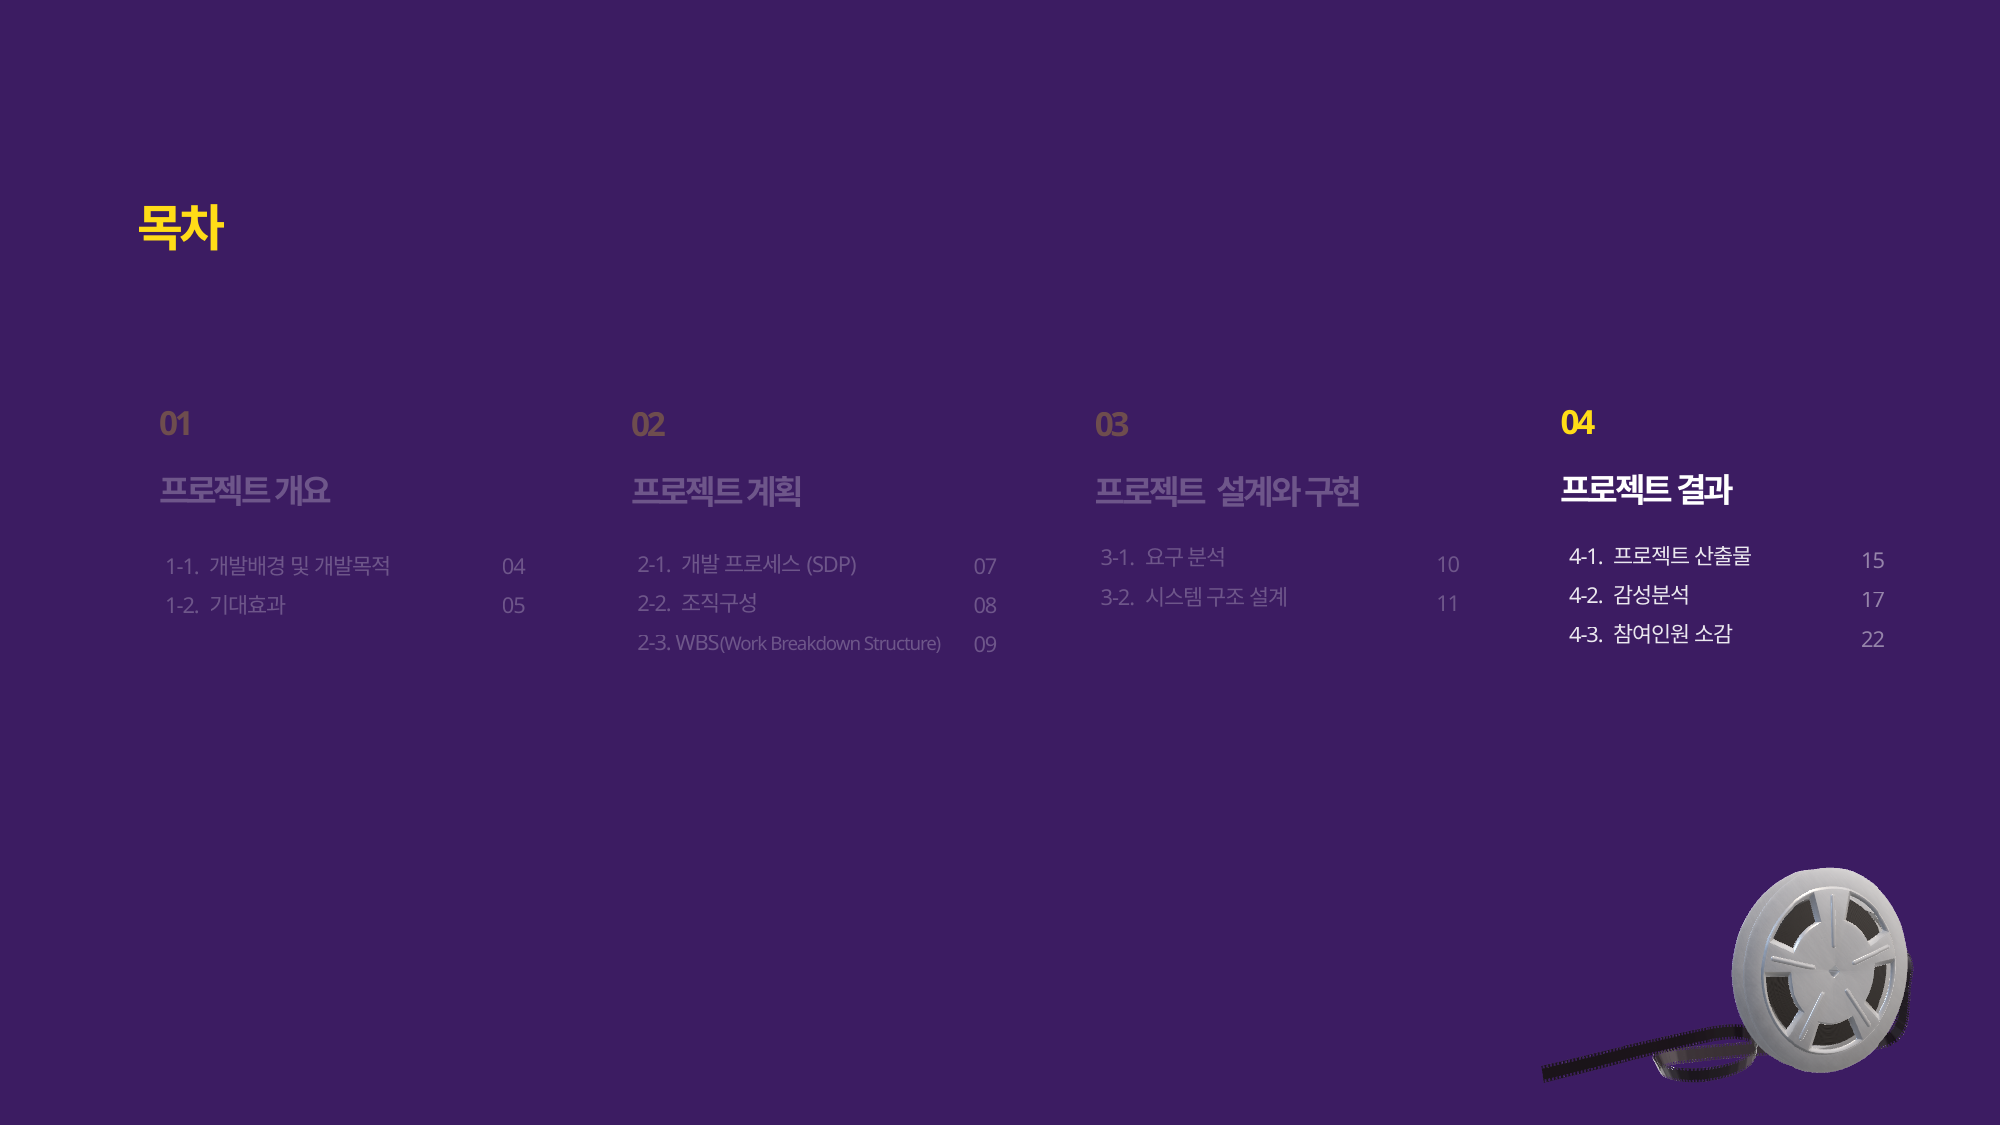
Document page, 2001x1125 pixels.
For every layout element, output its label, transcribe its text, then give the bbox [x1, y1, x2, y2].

picture [1537, 855, 1964, 1085]
text_box 15 17 22 [1846, 526, 1911, 659]
text_box 4-1. 프로젝트 산출물 4-2. 감성분석 4-3. 참여인원 소감 [1554, 521, 1843, 655]
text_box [144, 365, 1486, 667]
text_box 04 프로젝트 결과 [1545, 364, 1873, 517]
text_box 목차 [122, 159, 289, 265]
